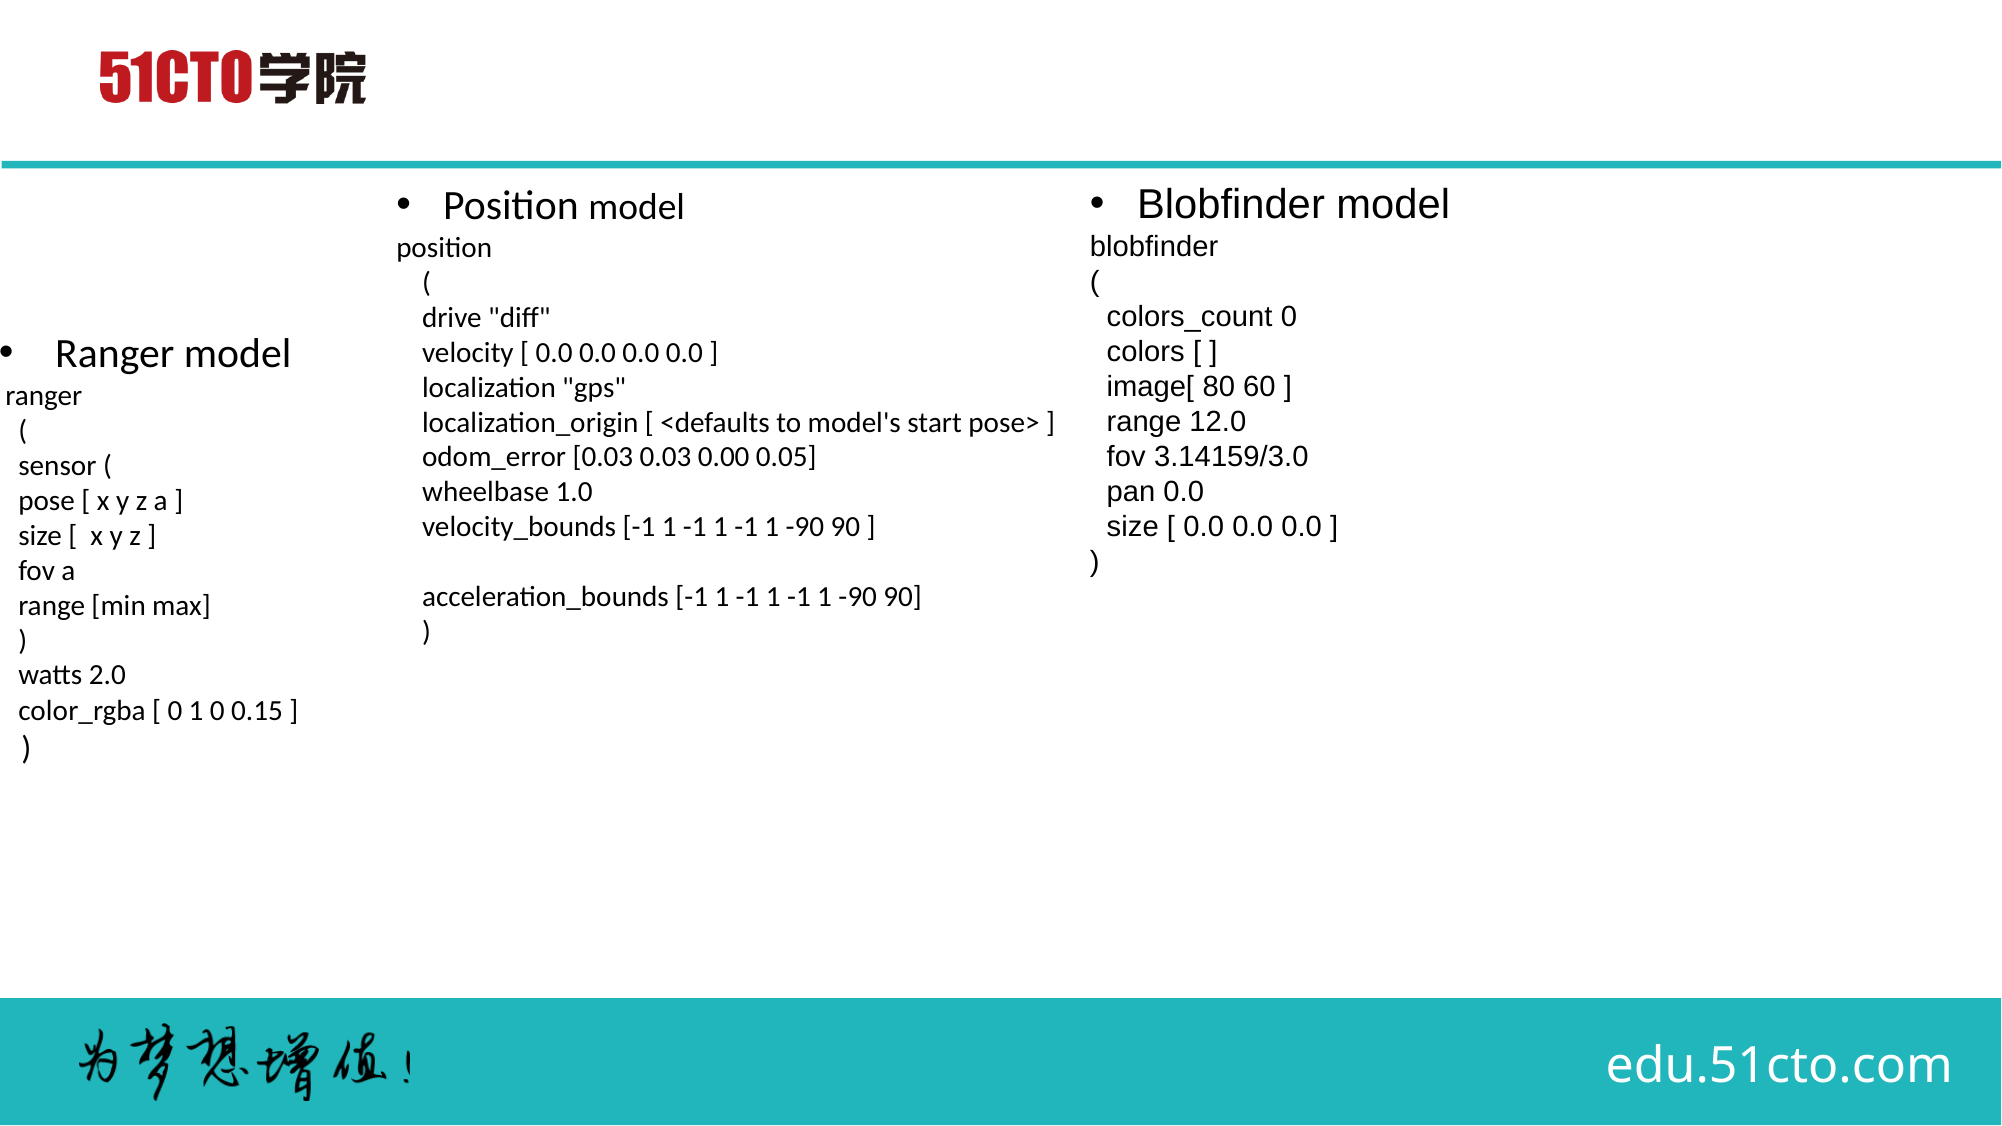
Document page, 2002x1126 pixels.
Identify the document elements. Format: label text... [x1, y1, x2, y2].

picture [100, 50, 366, 104]
text_box Position model position ( drive "diff" velocity [ 0.0 0.0 0.0 0.0 ] localization "gps" localization_origin [ <defaults to model's start pose> ] odom_error [0.03 0.03 0.00 0.05] wheelbase 1.0 velocity_bounds [-1 1 -1 1 -1 1 -90 90 ] acceleration_bounds [-1 1 -1 1 -1 1 -90 90] ) [381, 170, 1080, 655]
subtitle Ranger model ranger ( sensor ( pose [ x y z a ] size [ x y z ] fov a range [min max] ) watts 2.0 color_rgba [ 0 1 0 0.15 ] ) [0, 170, 734, 997]
text_box Blobfinder model blobfinder ( colors_count 0 colors [ ] image[ 80 60 ] range 12.0 fov 3.14159/3.0 pan 0.0 size [ 0.0 0.0 0.0 ] ) [1075, 169, 1733, 585]
picture [79, 1023, 410, 1101]
